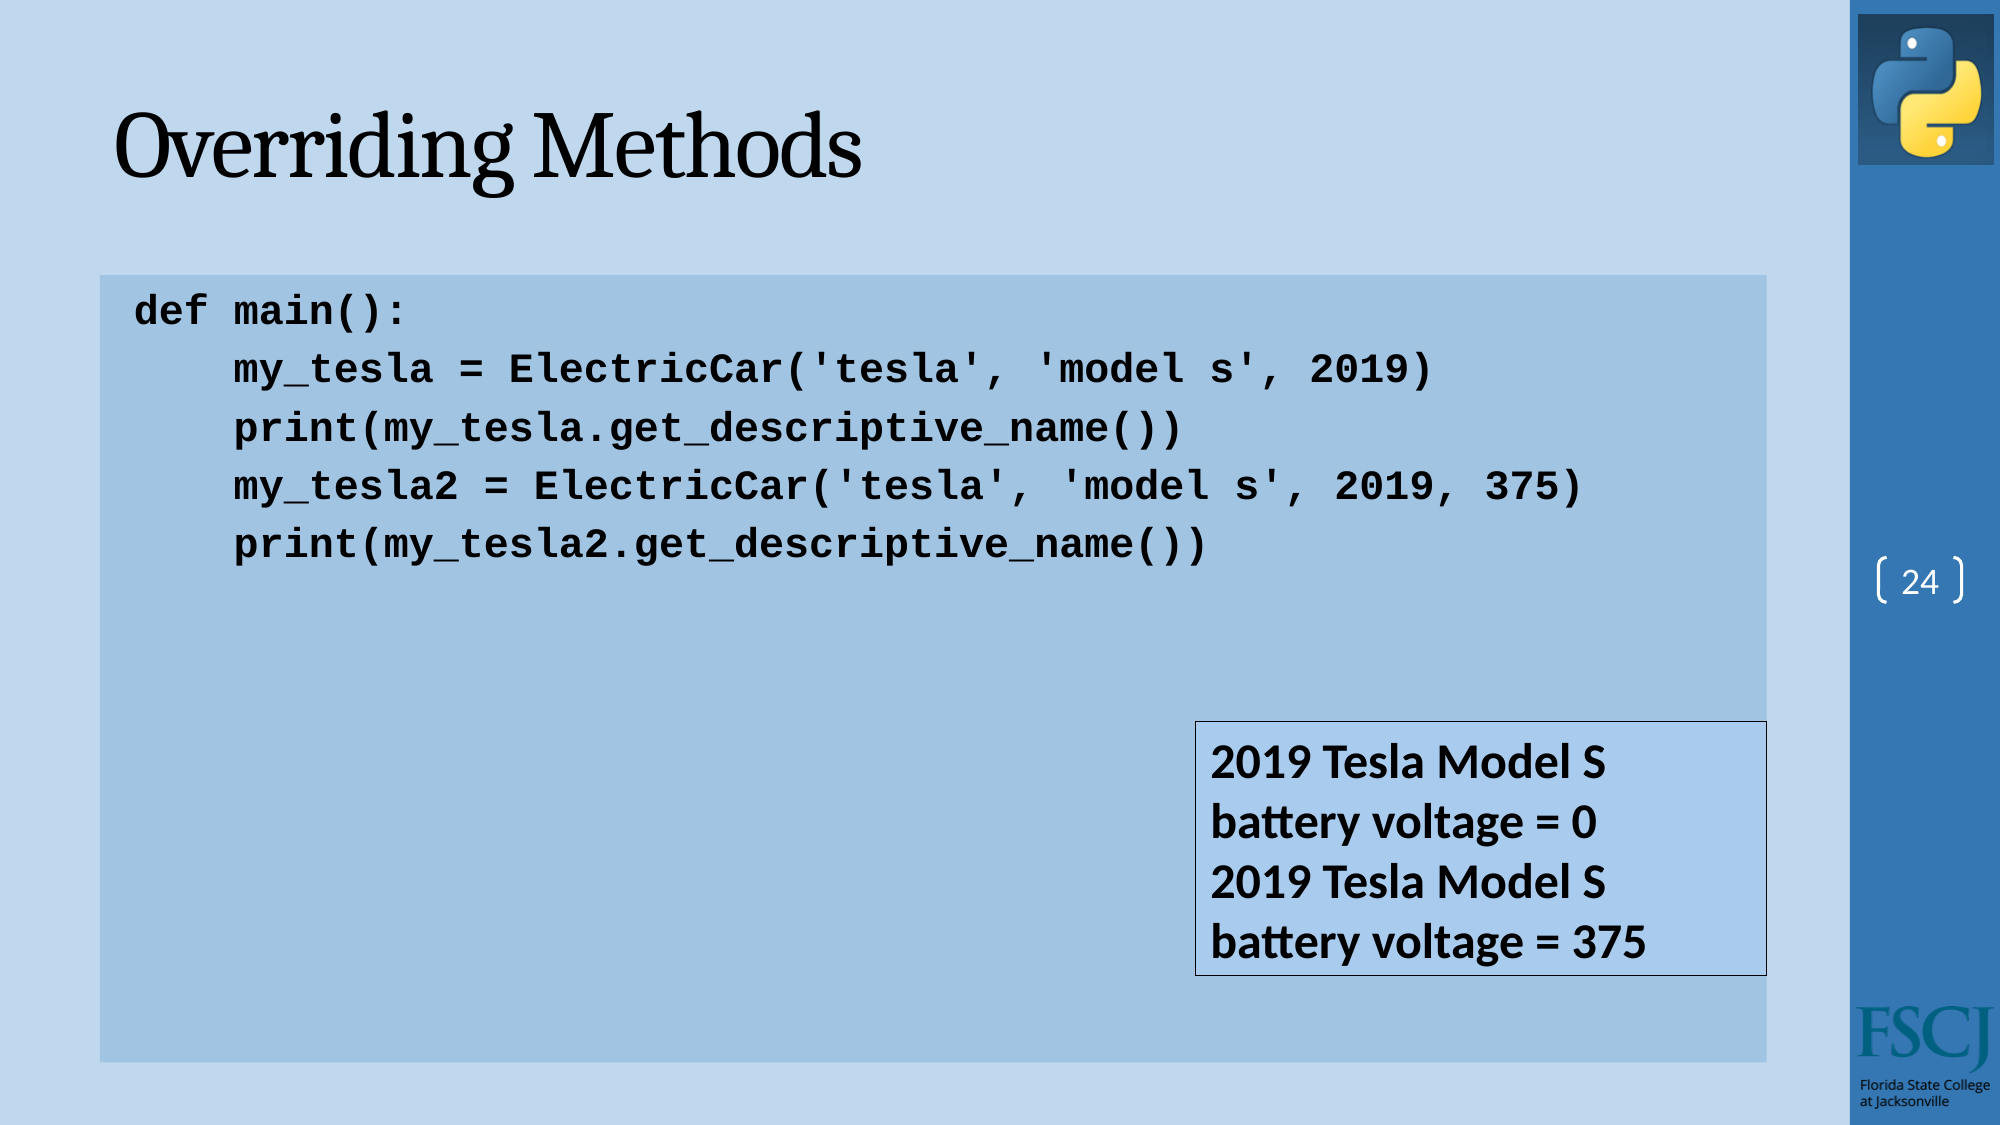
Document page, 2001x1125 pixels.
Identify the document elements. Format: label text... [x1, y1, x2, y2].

picture [1858, 14, 1994, 165]
title Overriding Methods [99, 45, 1767, 233]
slide_number 24 [1876, 555, 1964, 604]
list def main(): my_tesla = ElectricCar('tesla', 'model s', 2019) print(my_tesla.get_descriptive_name()) my_tesla2 = ElectricCar('tesla', 'model s', 2019, 375) print(my_tesla2.get_descriptive_name()) [99, 275, 1767, 1063]
picture [1856, 1006, 1994, 1109]
text_box 2019 Tesla Model S battery voltage = 0 2019 Tesla Model S battery voltage = 375 [1195, 721, 1767, 976]
